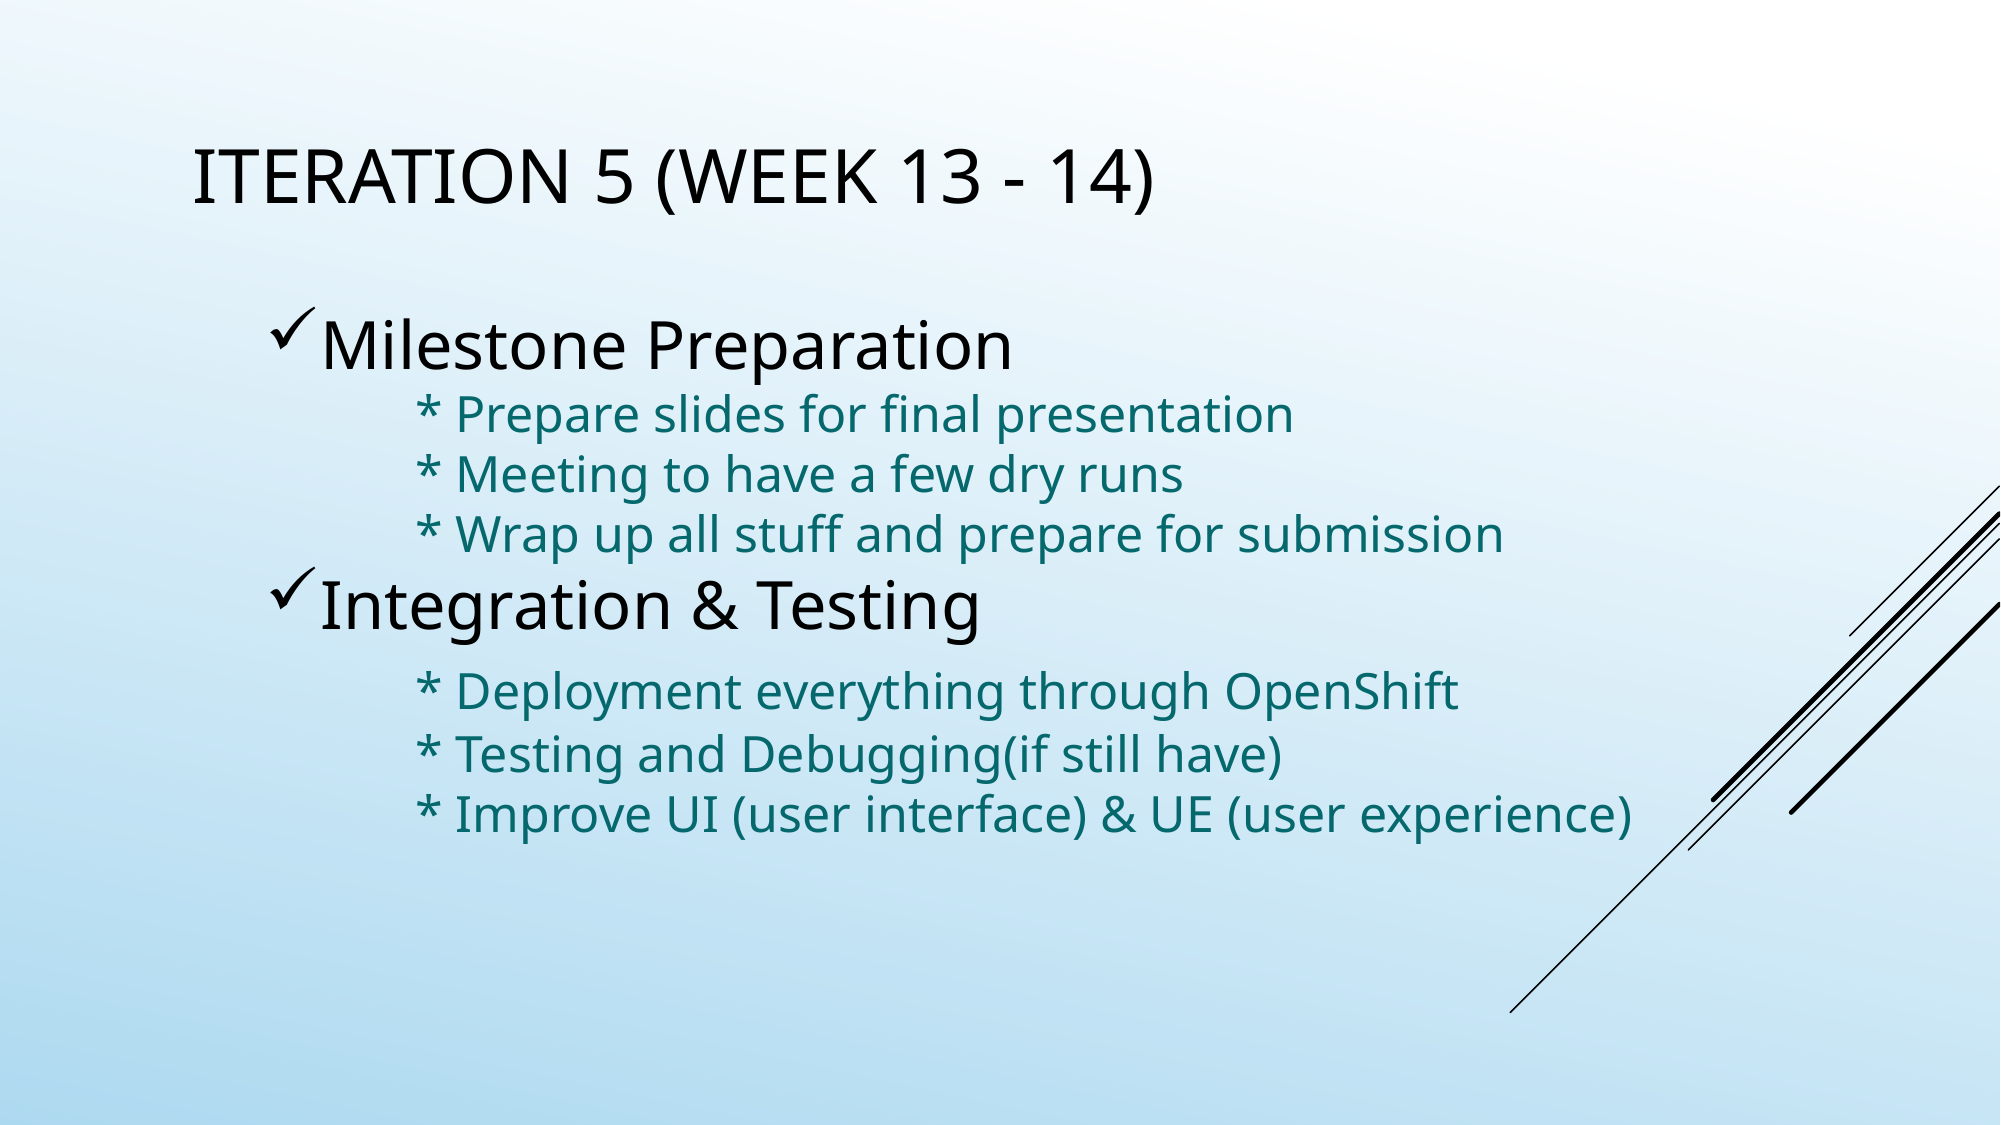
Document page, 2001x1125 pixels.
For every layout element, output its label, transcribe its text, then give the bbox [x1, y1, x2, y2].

text_box Milestone Preparation * Prepare slides for final presentation * Meeting to have a few dry runs * Wrap up all stuff and prepare for submission Integration & Testing * Deployment everything through OpenShift * Testing and Debugging(if still have) * Improve UI (user interface) & UE (user experience) [250, 295, 1727, 1090]
text_box Iteration 5 (Week 13 - 14) [178, 121, 1171, 226]
